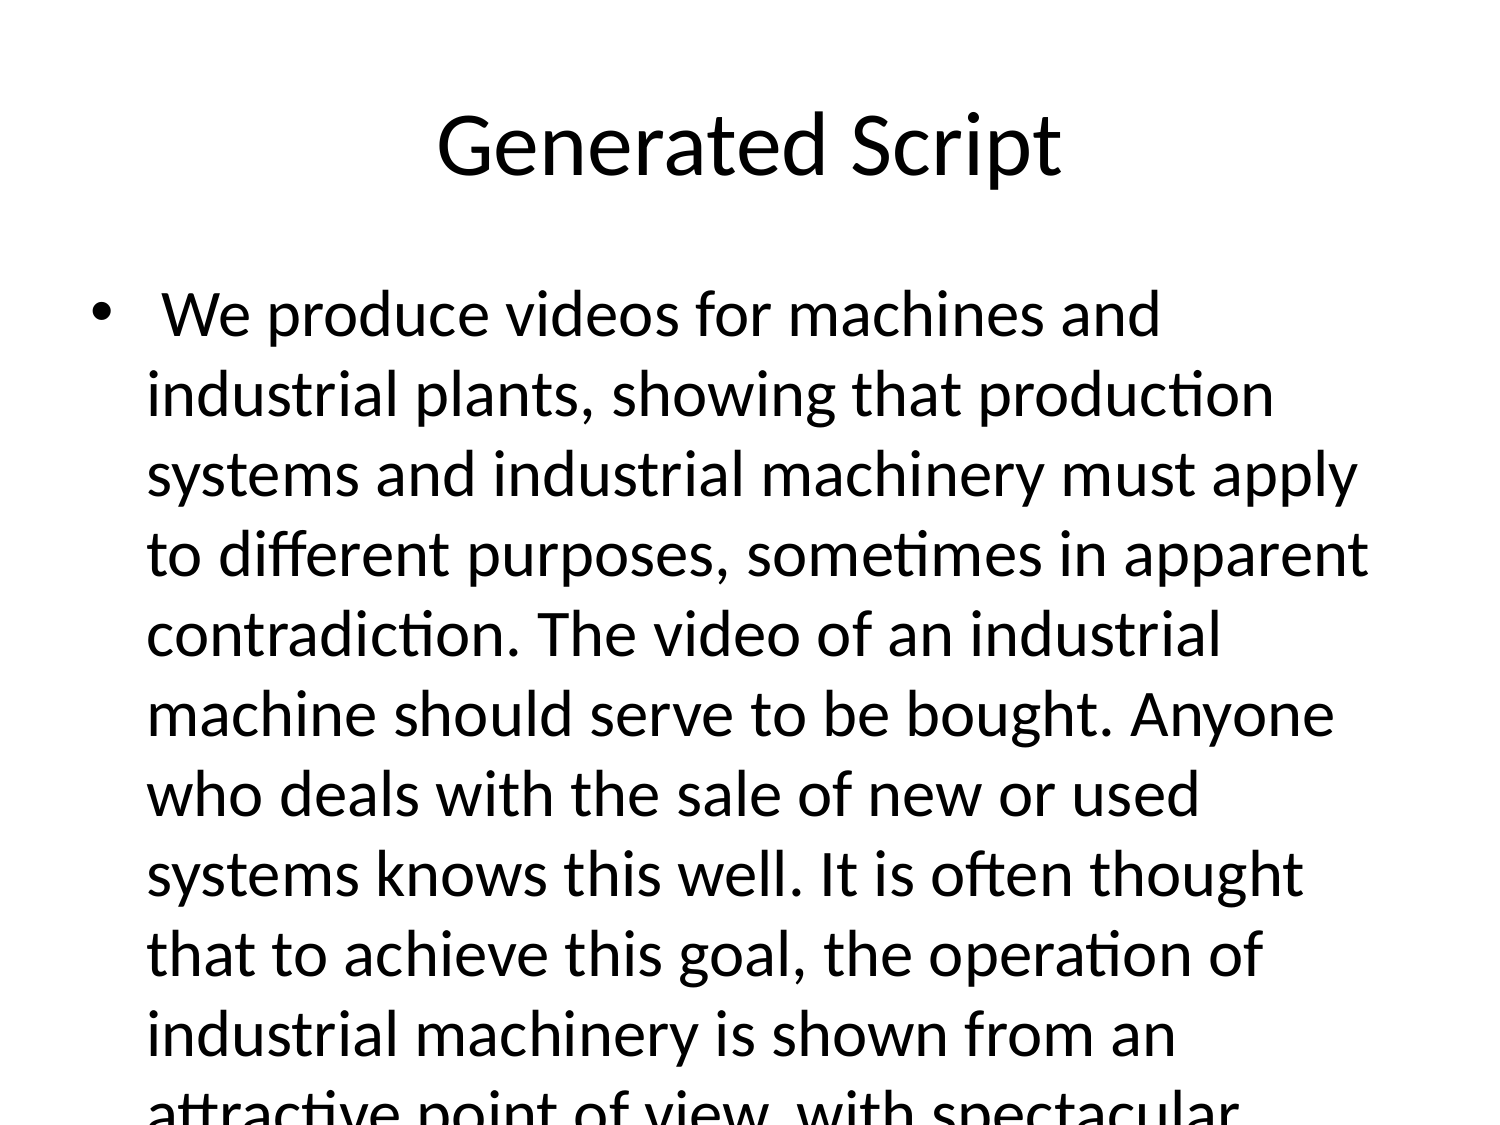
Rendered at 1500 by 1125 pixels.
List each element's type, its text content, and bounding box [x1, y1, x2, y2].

title Generated Script [75, 45, 1425, 233]
list We produce videos for machines and industrial plants, showing that production systems and industrial machinery must apply to different purposes, sometimes in apparent contradiction. The video of an industrial machine should serve to be bought. Anyone who deals with the sale of new or used systems knows this well. It is often thought that to achieve this goal, the operation of industrial machinery is shown from an attractive point of view, with spectacular images to provoke a strong reaction in the viewer. It is a way that is certainly fine, but perhaps more suitable for consumer goods intended to satisfy the user. The industrial machine instead must produce and return the investment as soon as possible. For this, it is necessary to show how it works, what it does and with what advantages. The first question to ask when shooting a video of a production system is to show why a customer should choose that machine and not a similar model proposed by a competitor. It should be shown from the early stages why that system works better than others, why it requires less maintenance, why it is better suited to getting the job done faster. To obtain these results, it is advisable to film the machine and the operator with sequence shots that leave customers with no doubts. Who can think that what is shown is not real. Shots taken from inside the machines help a lot, or subjective images taken from the operator's point of view, which are very interesting for maintenance operations, or images from above, especially when the machine is running. We provide preview support to understand what to say and in what sequence. And above all, we support the company in preparing a text that the speaker can use to comment on each step. In each language, readjust the sequences to be in sync with the different lengths of the different translations. Well-produced images will be used not only for sale, but also for the production of video instructions and video tutorials. We offer live streaming for remote demos and virtual open houses, or for acceptance, commissioning or startup and functional tests. They are real live demonstrations where you can show how the machine works, not only to sell it, but also for activities and procedures related to the tests that precede the delivery. [75, 262, 1425, 1005]
